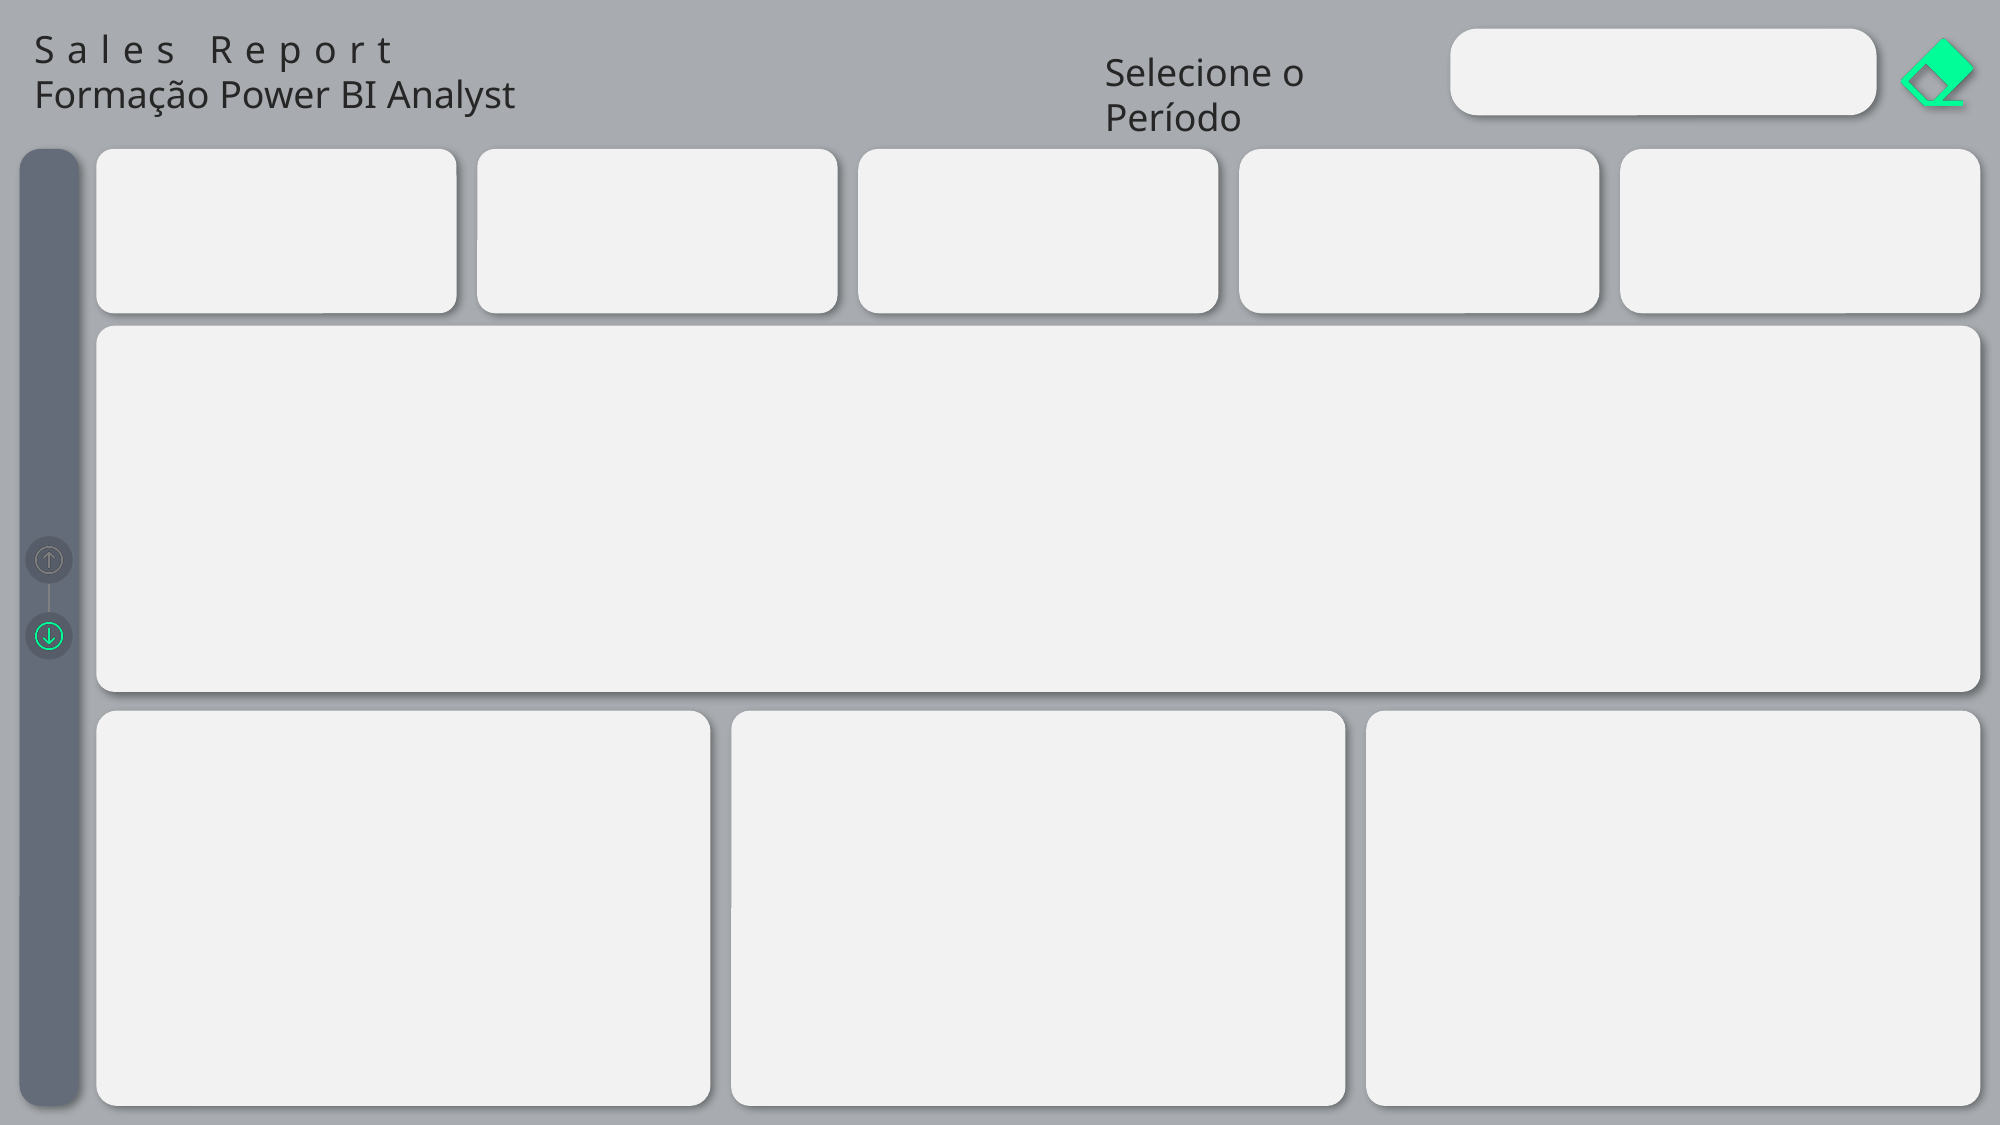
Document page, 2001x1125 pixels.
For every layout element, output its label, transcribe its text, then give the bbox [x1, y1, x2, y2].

text_box Selecione o Período [1090, 41, 1451, 147]
text_box [94, 324, 1982, 694]
text_box [856, 147, 1221, 315]
text_box [1451, 27, 1879, 117]
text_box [24, 535, 74, 660]
text_box [94, 147, 459, 315]
text_box [729, 708, 1348, 1108]
picture [1893, 28, 1981, 116]
text_box [1237, 147, 1602, 315]
text_box [1618, 147, 1982, 315]
text_box [1364, 708, 1982, 1108]
text_box [94, 708, 713, 1108]
text_box Sales Report Formação Power BI Analyst [19, 18, 550, 124]
text_box [475, 147, 840, 315]
text_box [17, 147, 81, 1108]
